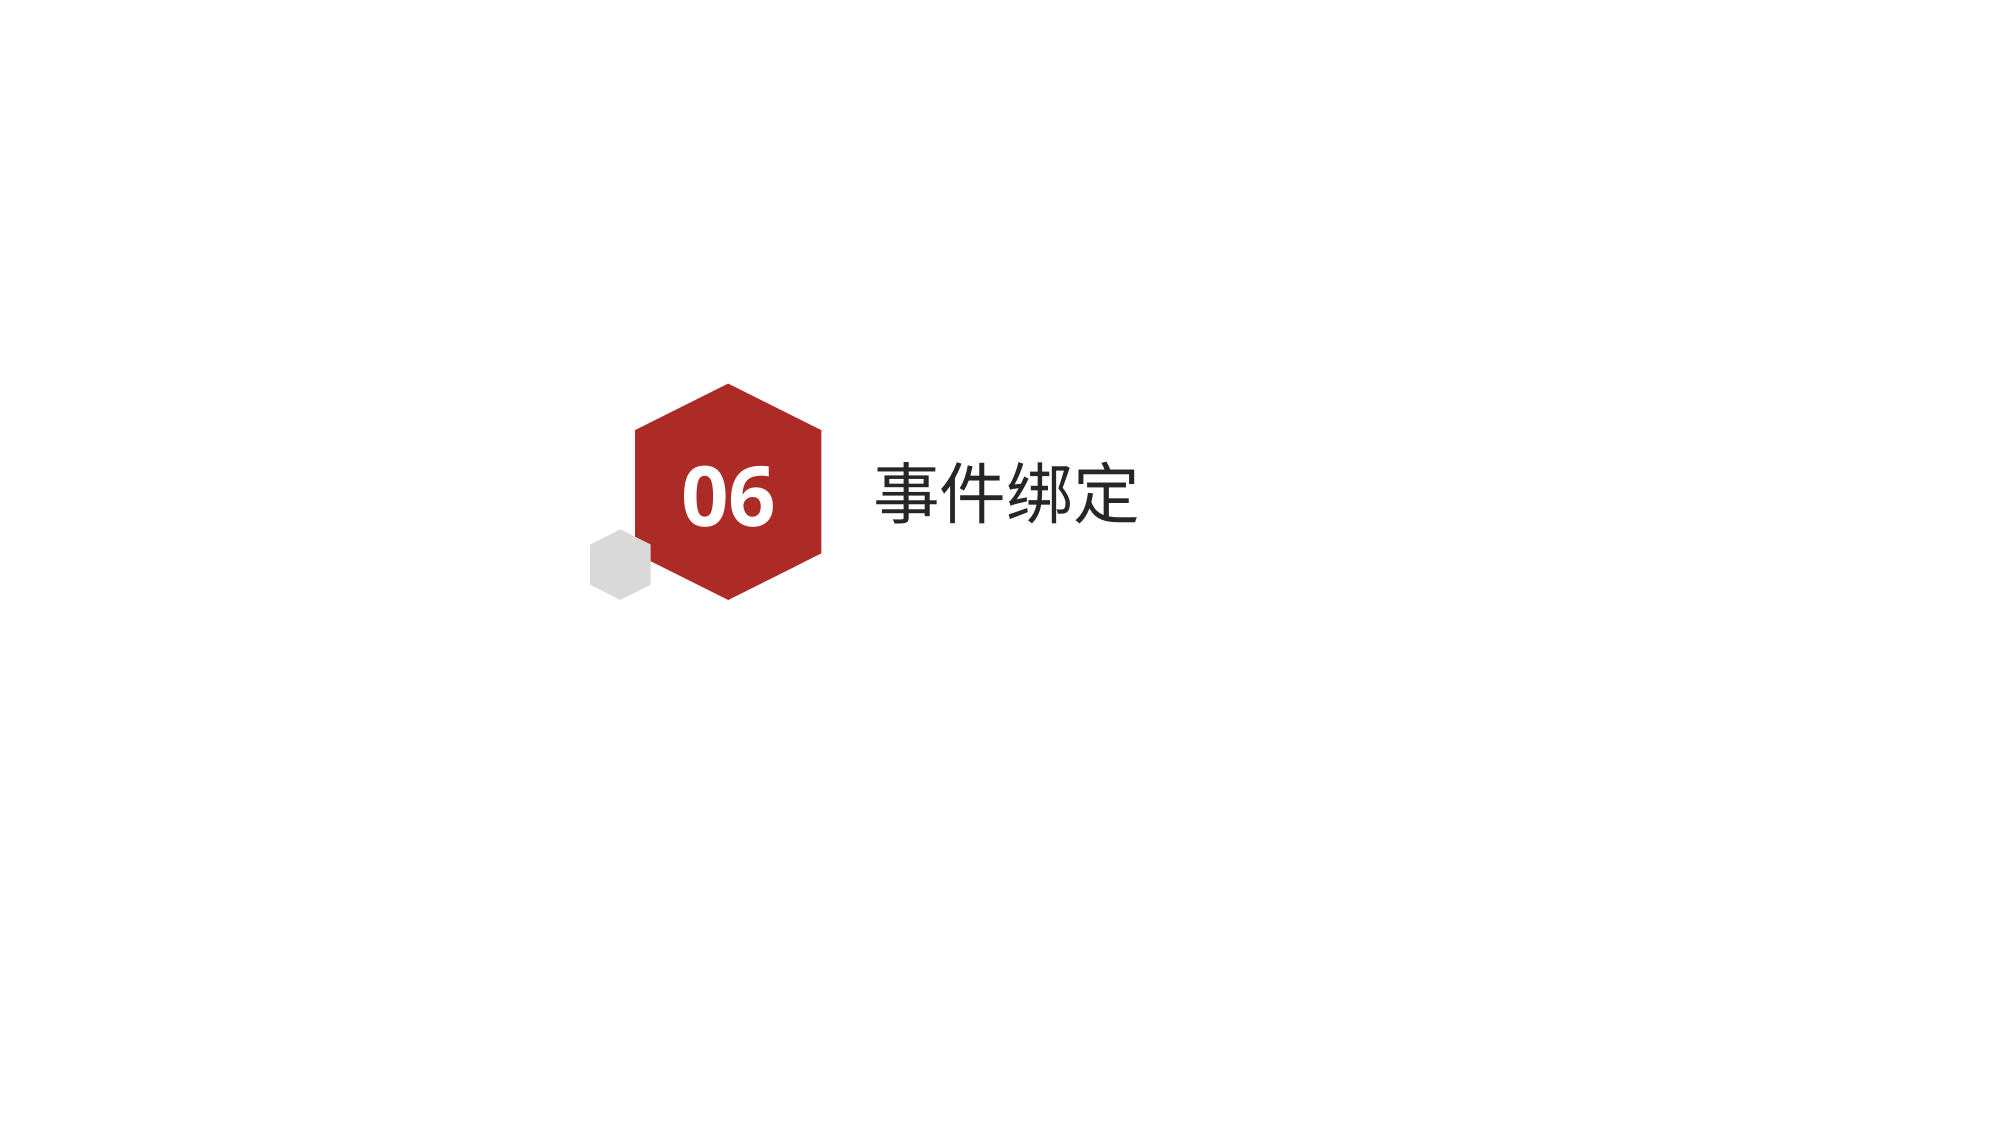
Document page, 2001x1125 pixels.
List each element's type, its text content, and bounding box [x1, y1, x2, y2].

list 06 [636, 404, 822, 594]
title 事件绑定 [858, 453, 1950, 672]
